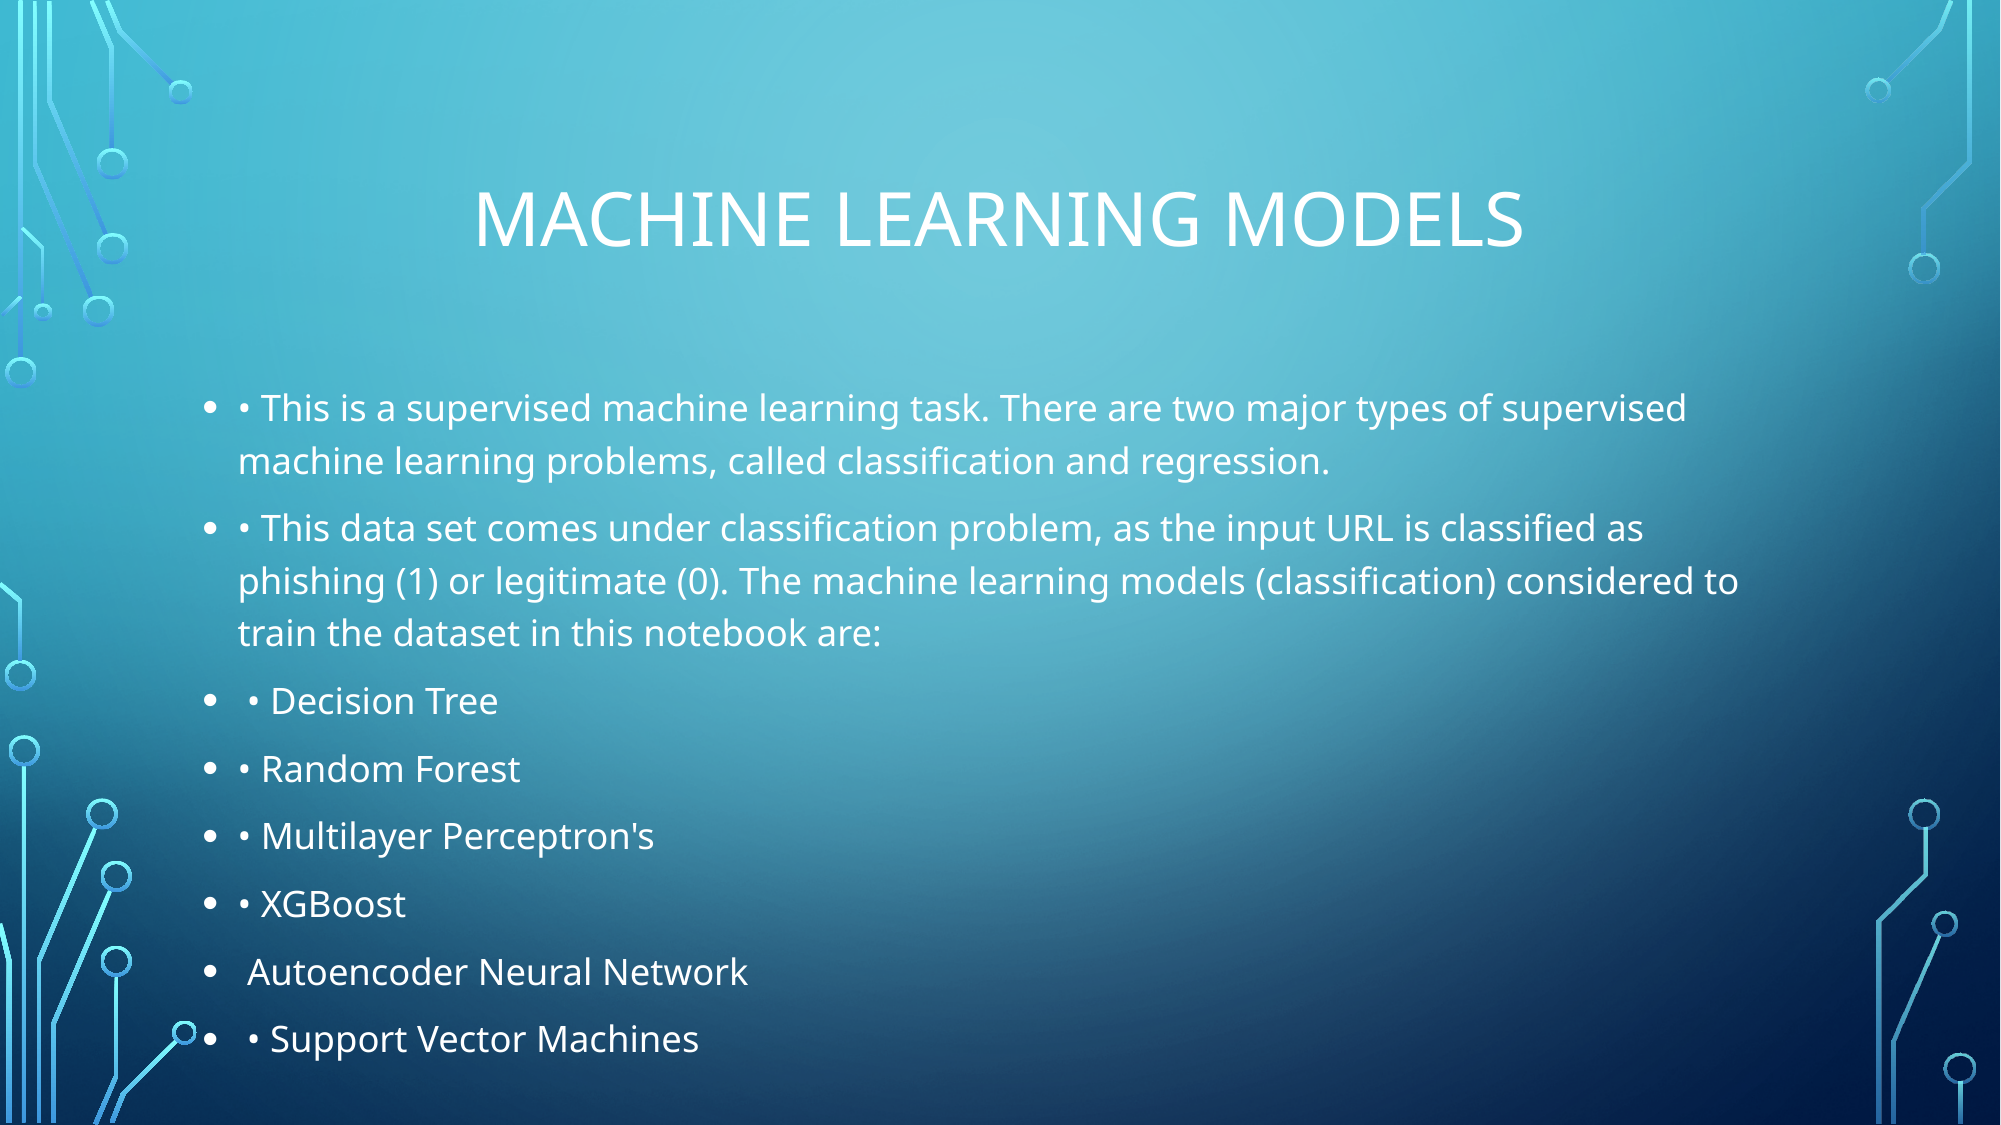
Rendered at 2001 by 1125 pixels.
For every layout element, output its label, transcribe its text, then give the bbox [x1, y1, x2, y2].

title MACHINE LEARNING MODELS [187, 101, 1813, 344]
list • This is a supervised machine learning task. There are two major types of supervised machine learning problems, called classification and regression. • This data set comes under classification problem, as the input URL is classified as phishing (1) or legitimate (0). The machine learning models (classification) considered to train the dataset in this notebook are: • Decision Tree • Random Forest • Multilayer Perceptron's • XGBoost Autoencoder Neural Network • Support Vector Machines [187, 369, 1813, 1074]
